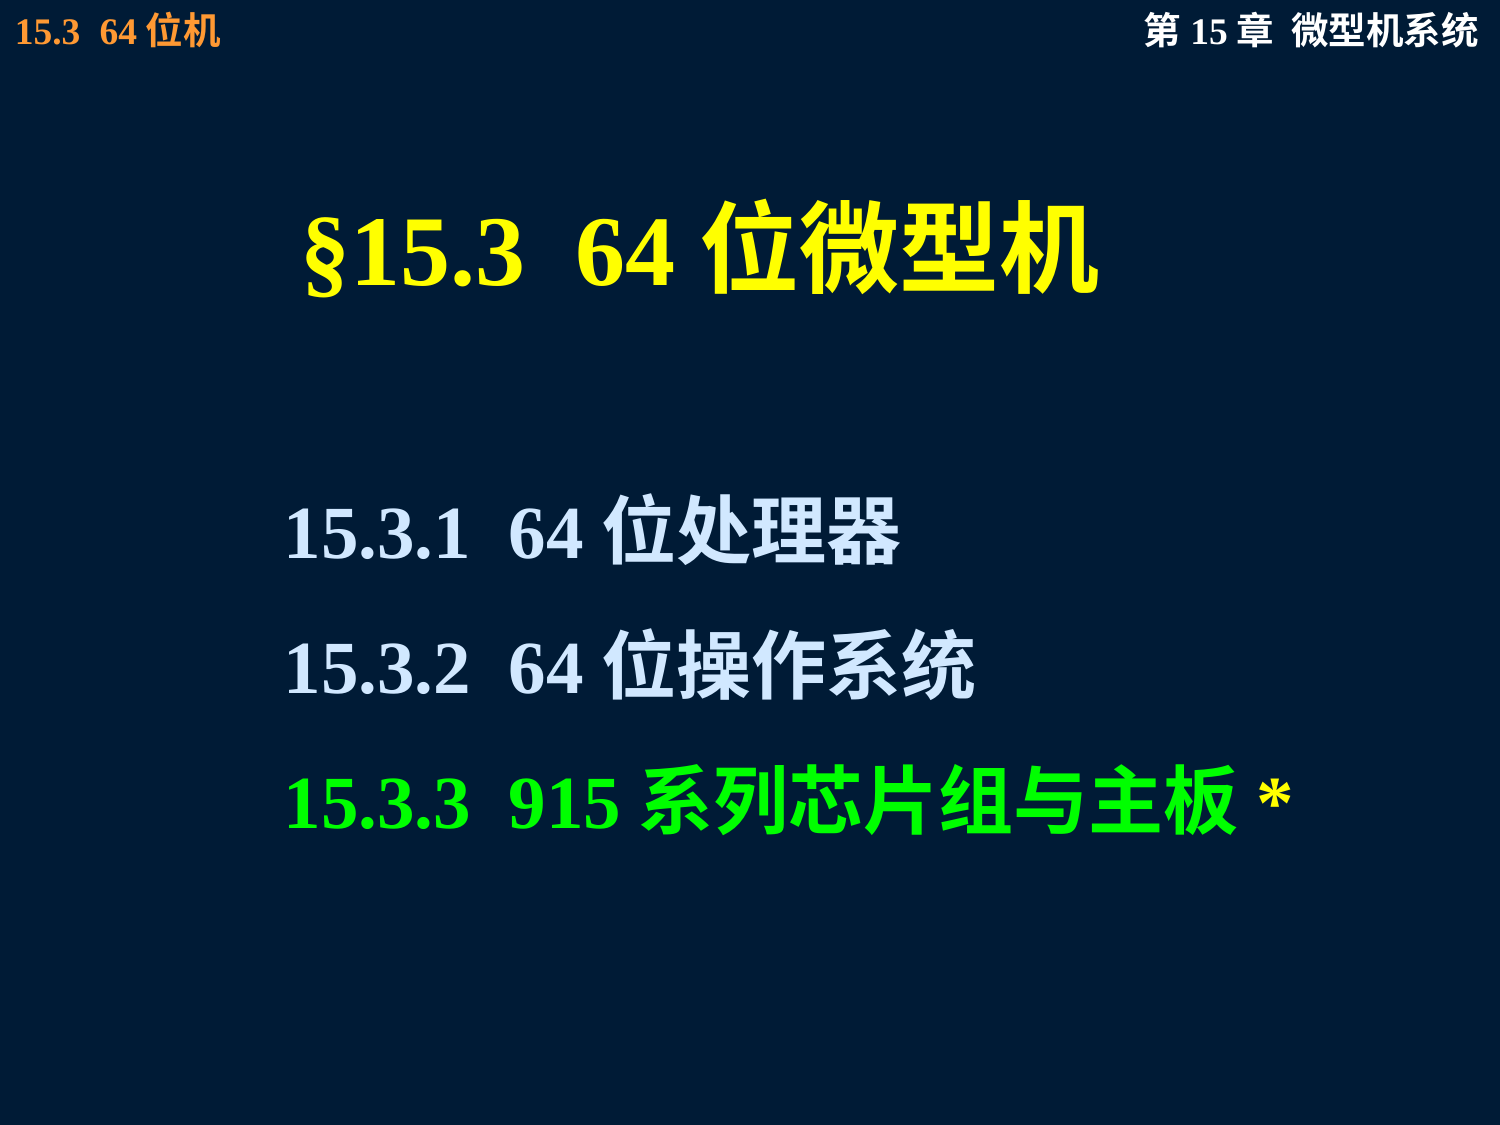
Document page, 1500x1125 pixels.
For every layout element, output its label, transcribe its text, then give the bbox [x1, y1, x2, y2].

title §15.3 64位微型机 [0, 161, 1400, 330]
text_box 15.3.1 64位处理器 15.3.2 64位操作系统 15.3.3 915系列芯片组与主板* [268, 431, 1319, 851]
